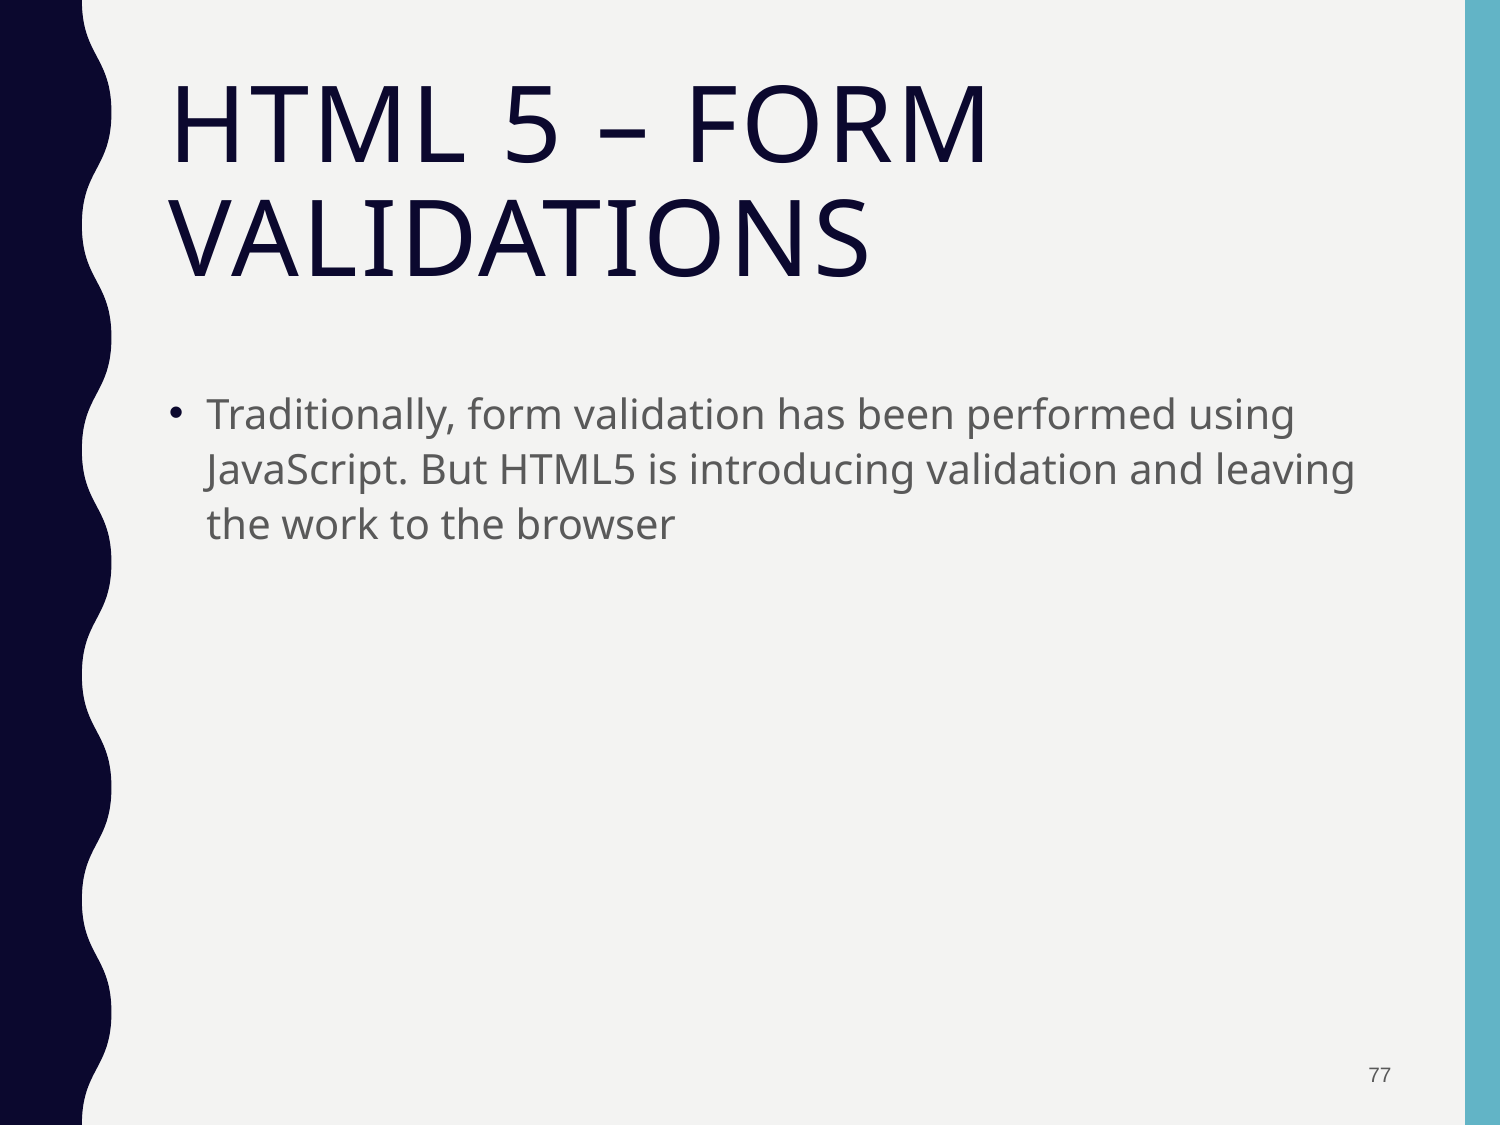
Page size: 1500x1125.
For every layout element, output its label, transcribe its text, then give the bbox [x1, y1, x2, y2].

title HTML 5 – form validations [153, 62, 1407, 308]
slide_number 77 [1059, 1045, 1407, 1103]
list Traditionally, form validation has been performed using JavaScript. But HTML5 is introducing validation and leaving the work to the browser [153, 375, 1407, 965]
